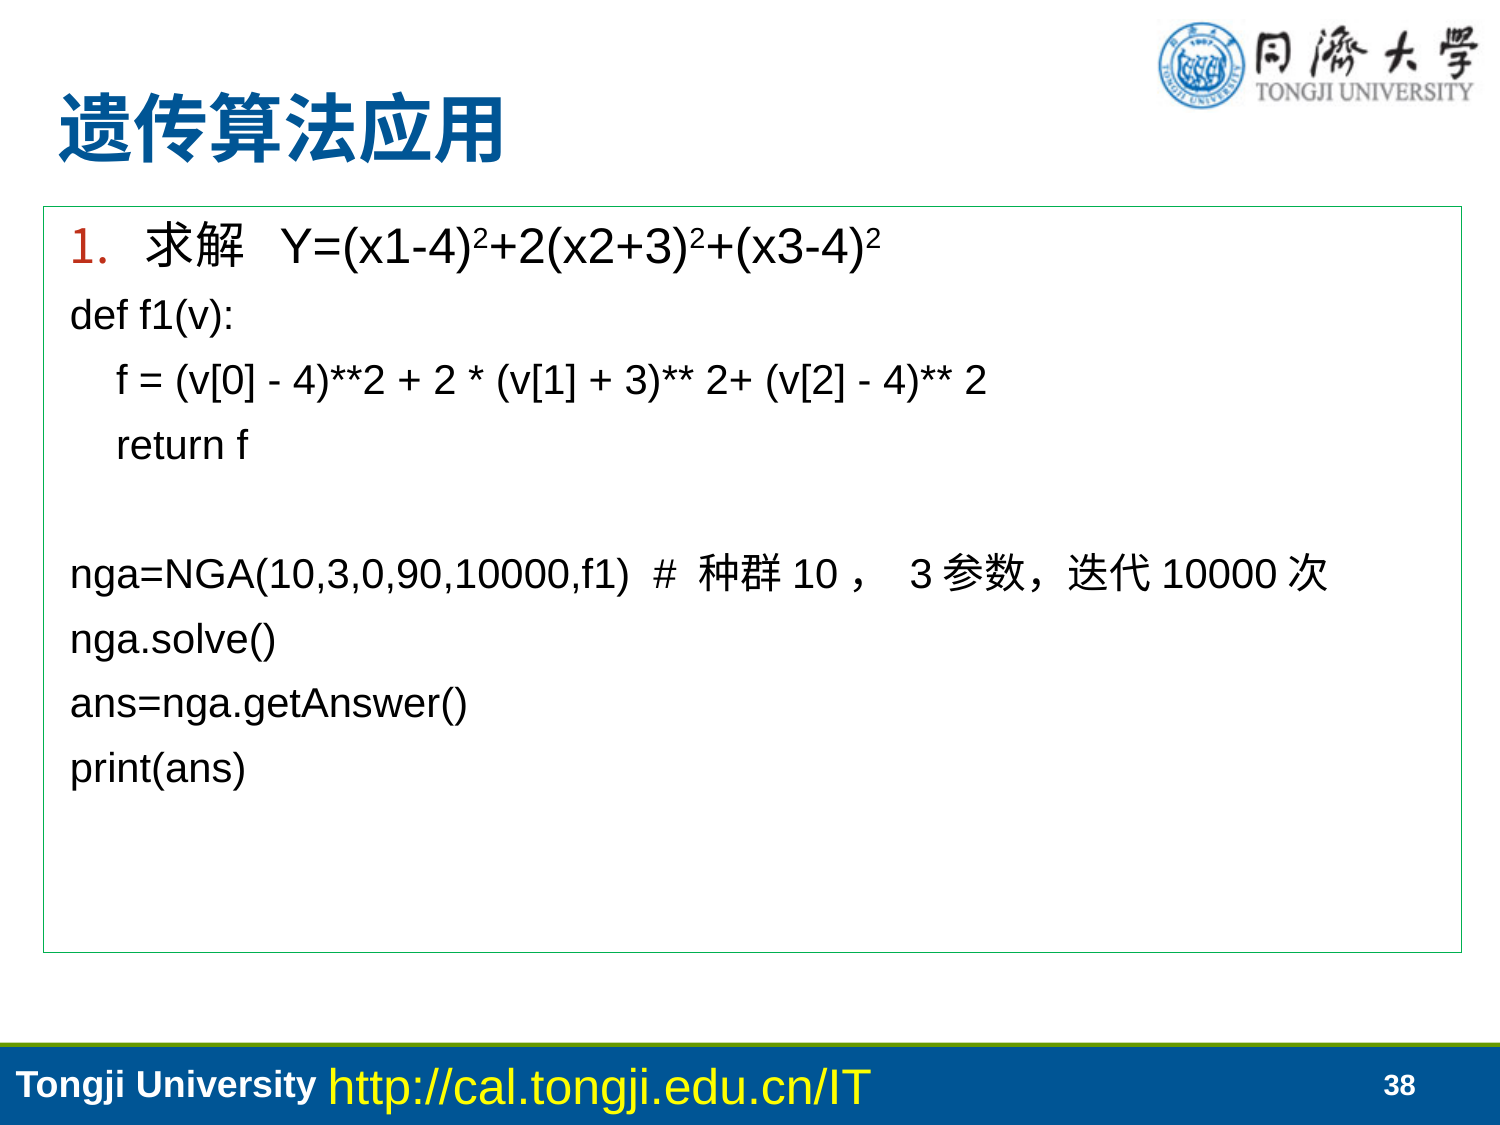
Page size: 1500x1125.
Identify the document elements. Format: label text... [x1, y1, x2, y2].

picture [1145, 19, 1495, 113]
text_box 求解 Y=(x1-4)2+2(x2+3)2+(x3-4)2 def f1(v): f = (v[0] - 4)**2 + 2 * (v[1] + 3)** 2+ (v[2] - 4)** 2 return f nga=NGA(10,3,0,90,10000,f1) # 种群10， 3参数，迭代10000次 nga.solve() ans=nga.getAnswer() print(ans) [43, 206, 1462, 953]
title 遗传算法应用 [43, 30, 1350, 181]
